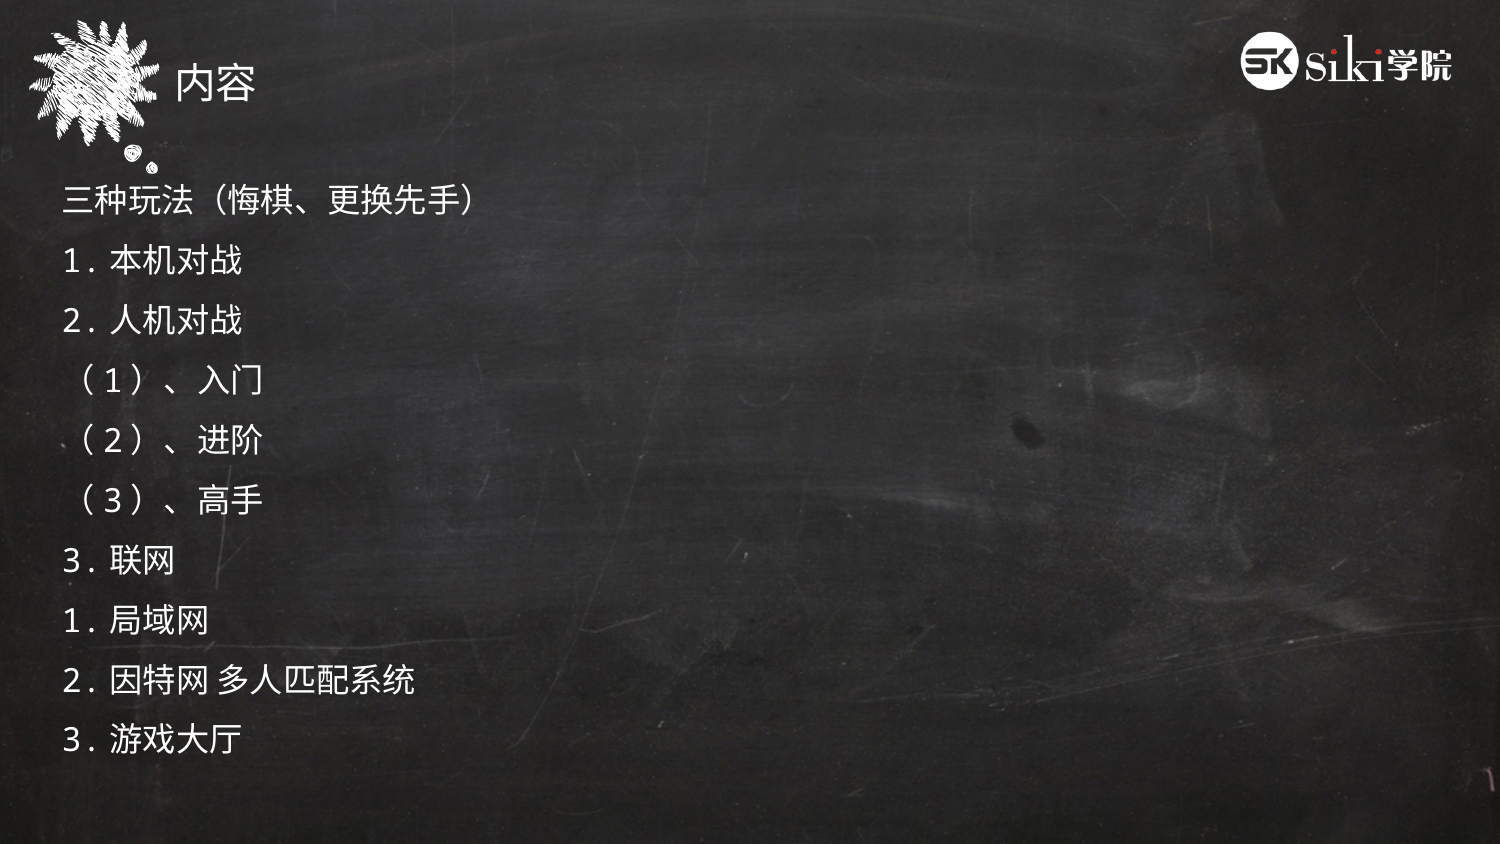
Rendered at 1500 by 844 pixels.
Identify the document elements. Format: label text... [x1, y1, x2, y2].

picture [0, 0, 1500, 844]
text_box 内容 [163, 49, 561, 114]
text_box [29, 19, 160, 174]
text_box 三种玩法（悔棋、更换先手） 1.本机对战 2.人机对战 （1）、入门 （2）、进阶 （3）、高手 3.联网 1.局域网 2.因特网 多人匹配系统 3.游戏大厅 [46, 152, 1448, 844]
